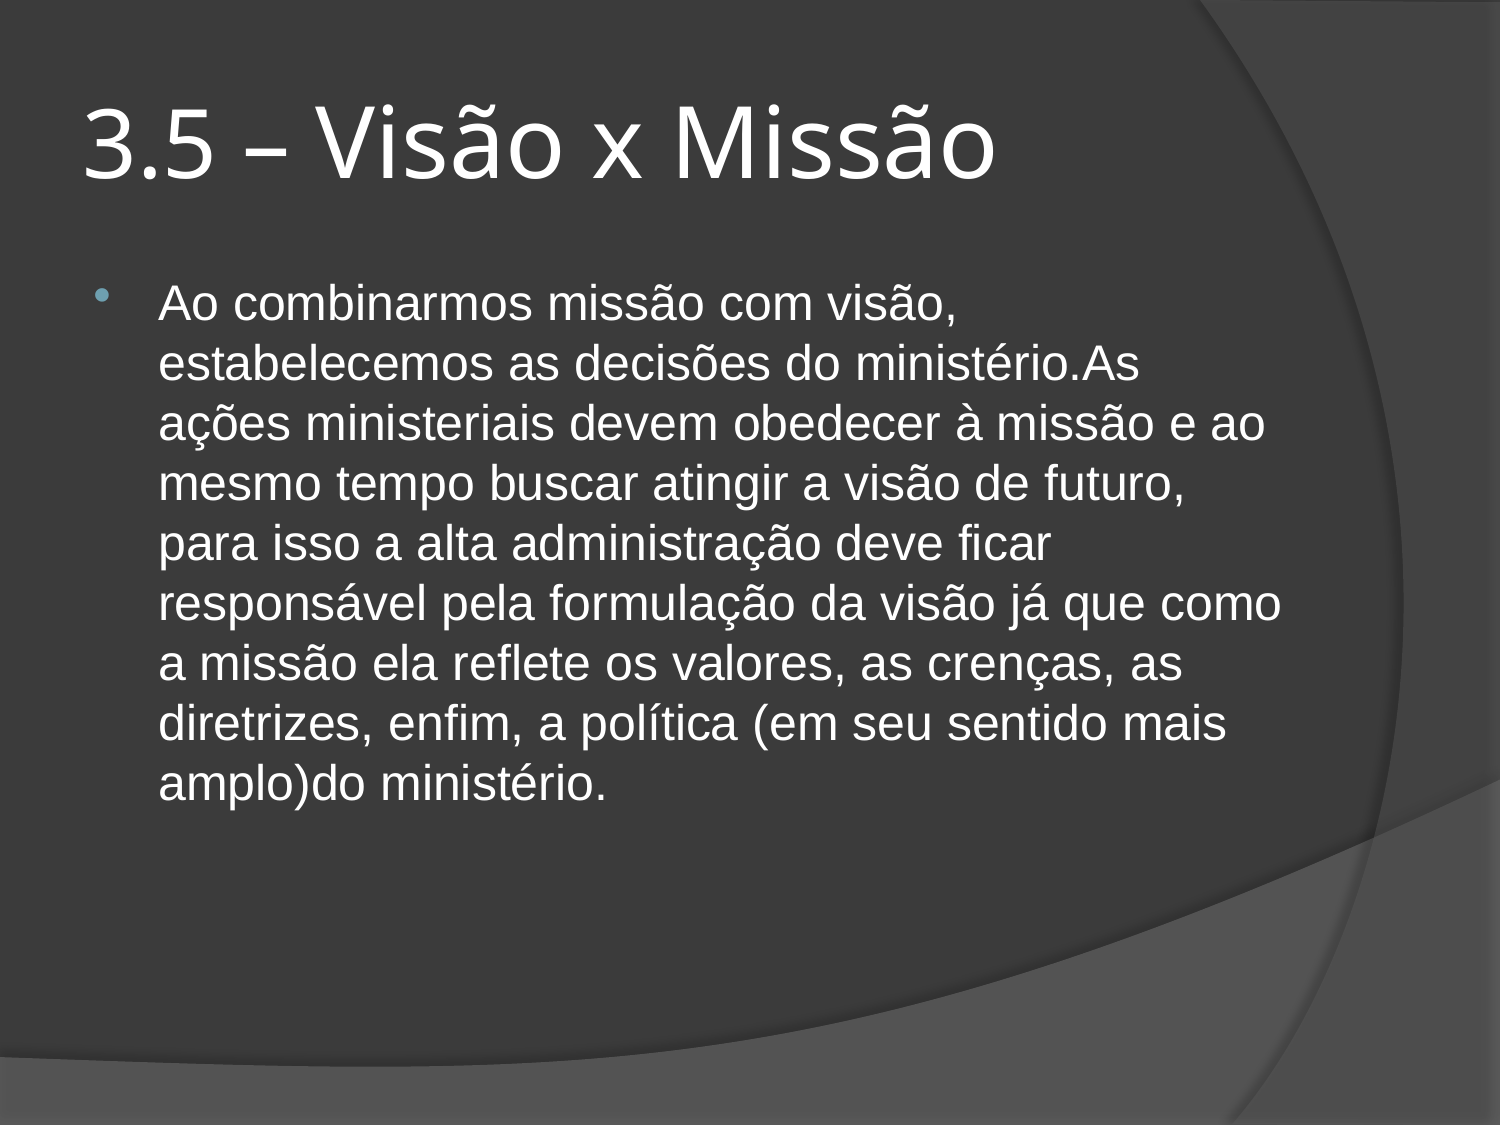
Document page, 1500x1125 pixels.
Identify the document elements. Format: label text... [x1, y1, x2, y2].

text_box 3.5 – Visão x Missão [75, 45, 1450, 233]
text_box Ao combinarmos missão com visão, estabelecemos as decisões do ministério.As ações ministeriais devem obedecer à missão e ao mesmo tempo buscar atingir a visão de futuro, para isso a alta administração deve ficar responsável pela formulação da visão já que como a missão ela reflete os valores, as crenças, as diretrizes, enfim, a política (em seu sentido mais amplo)do ministério. [75, 262, 1300, 1005]
